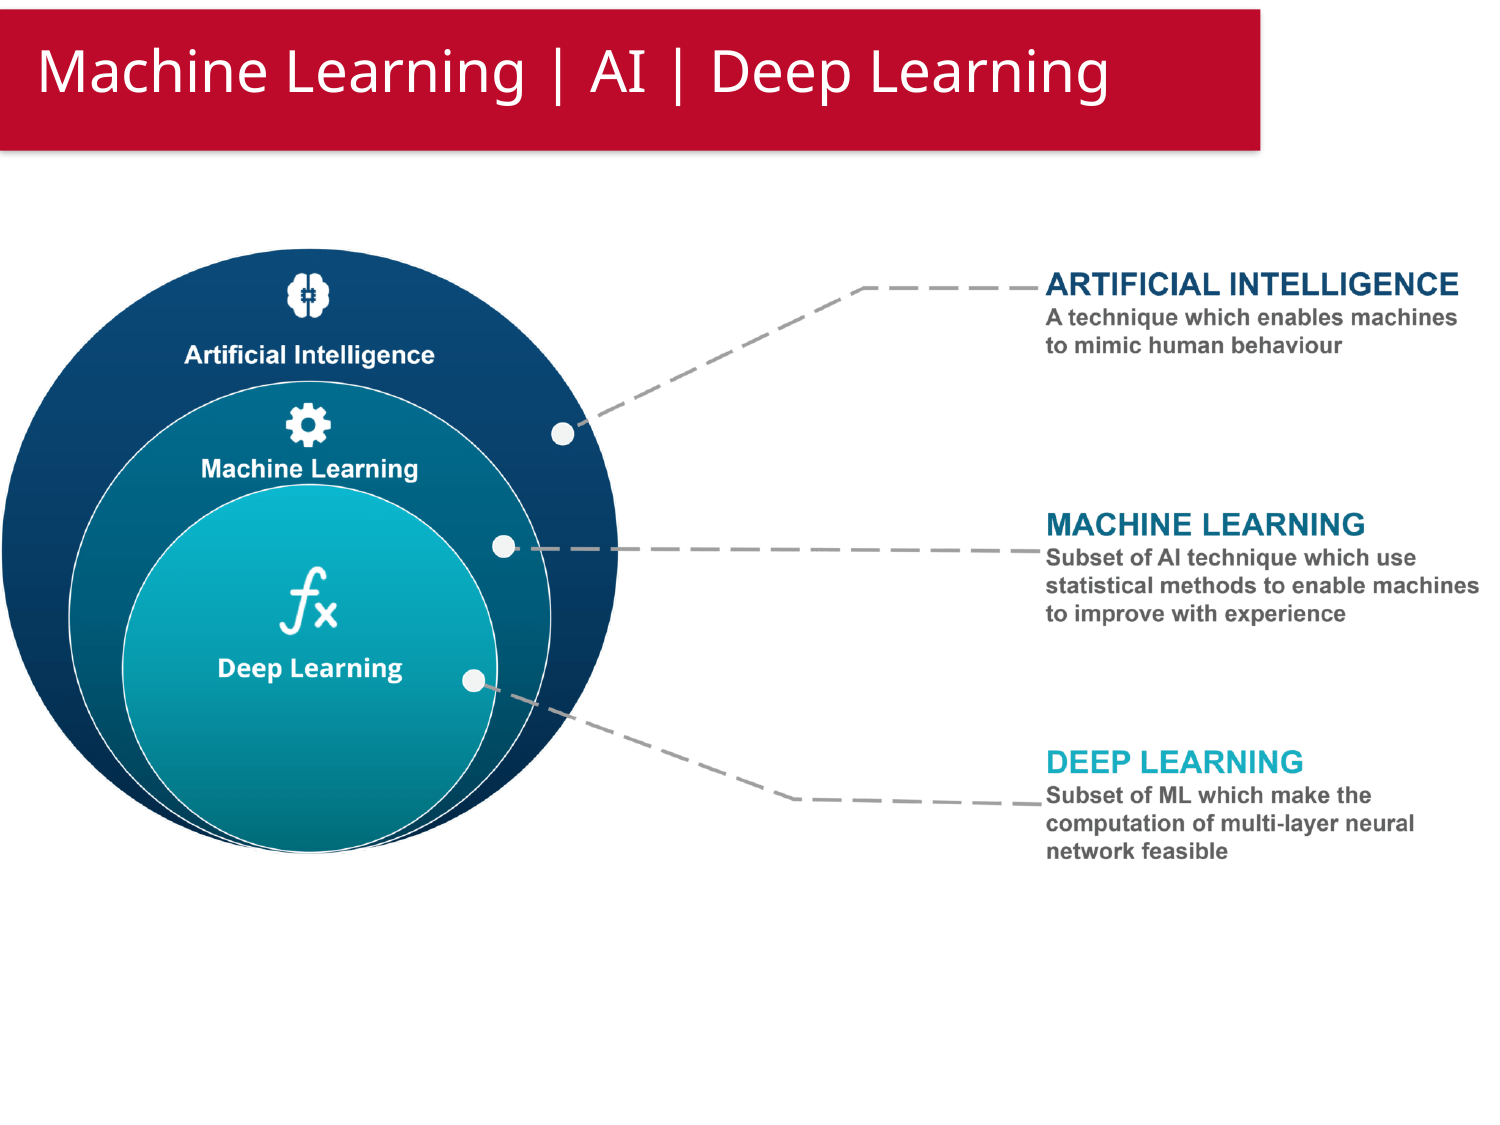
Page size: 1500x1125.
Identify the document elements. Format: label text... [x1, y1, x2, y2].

picture [0, 246, 1500, 879]
text_box Machine Learning | AI | Deep Learning [21, 27, 1261, 112]
title [75, 45, 1425, 233]
text_box [0, 9, 1261, 151]
